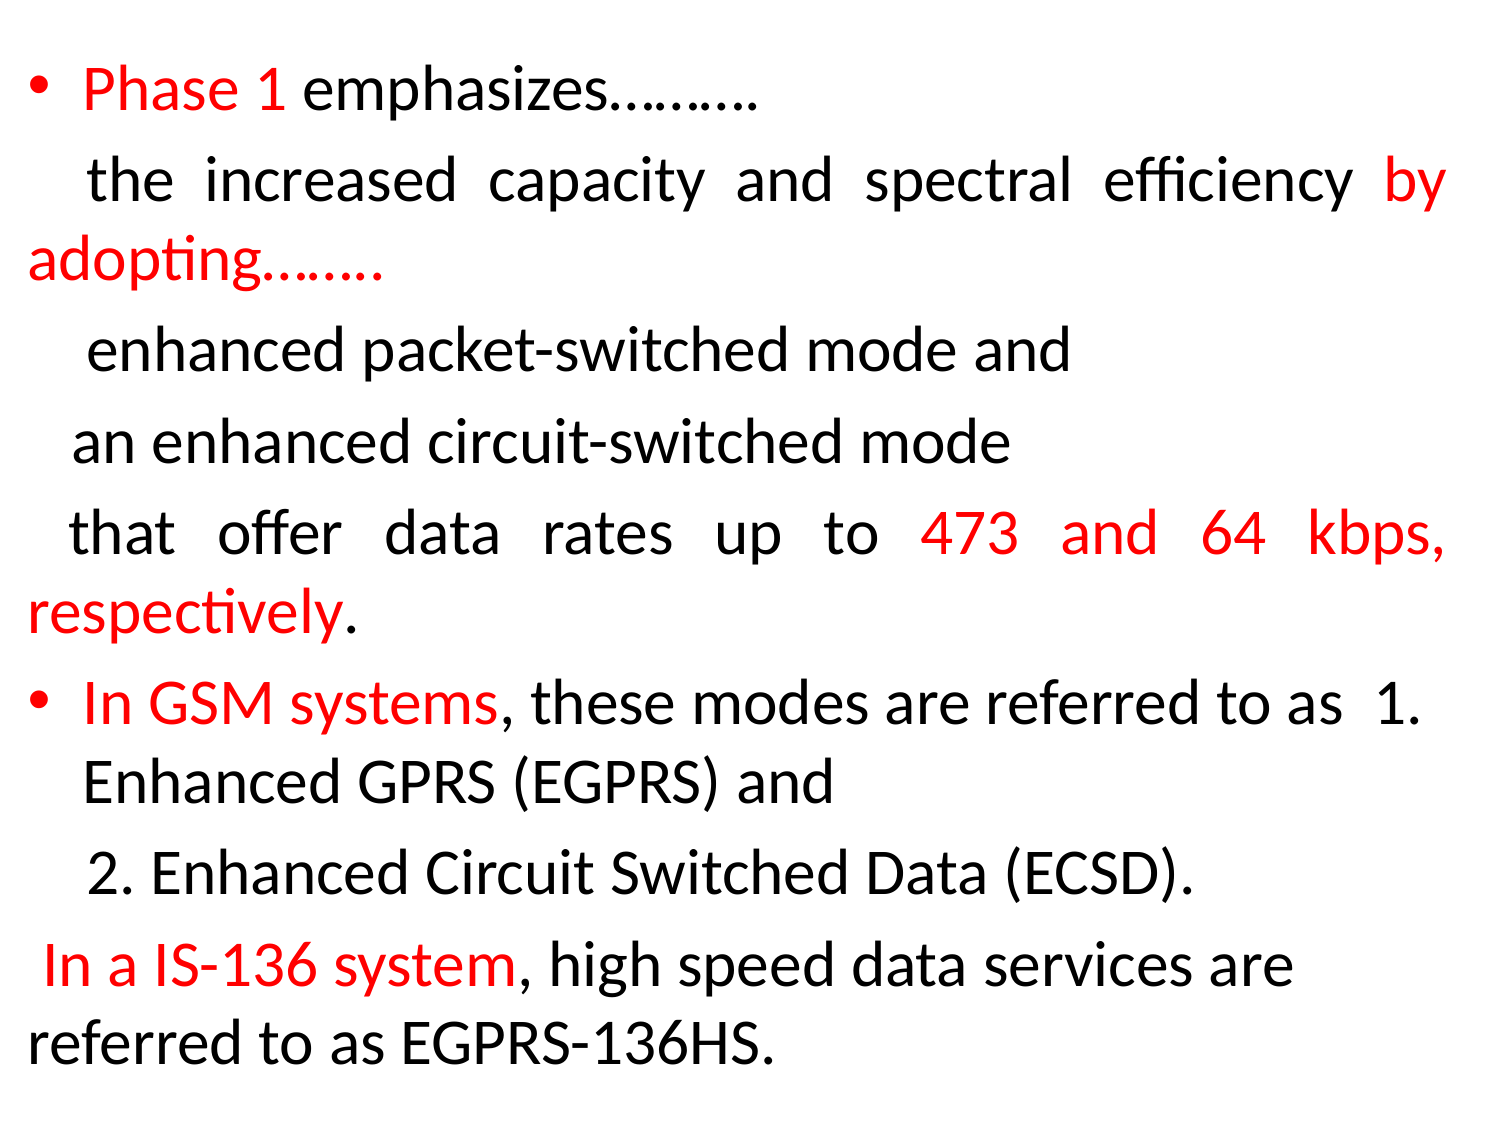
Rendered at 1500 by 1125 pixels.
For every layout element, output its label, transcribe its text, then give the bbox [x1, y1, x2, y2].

list Phase 1 emphasizes………. the increased capacity and spectral efficiency by adopting…….. enhanced packet-switched mode and an enhanced circuit-switched mode that offer data rates up to 473 and 64 kbps, respectively. In GSM systems, these modes are referred to as 1. Enhanced GPRS (EGPRS) and 2. Enhanced Circuit Switched Data (ECSD). In a IS-136 system, high speed data services are referred to as EGPRS-136HS. [12, 37, 1463, 1088]
